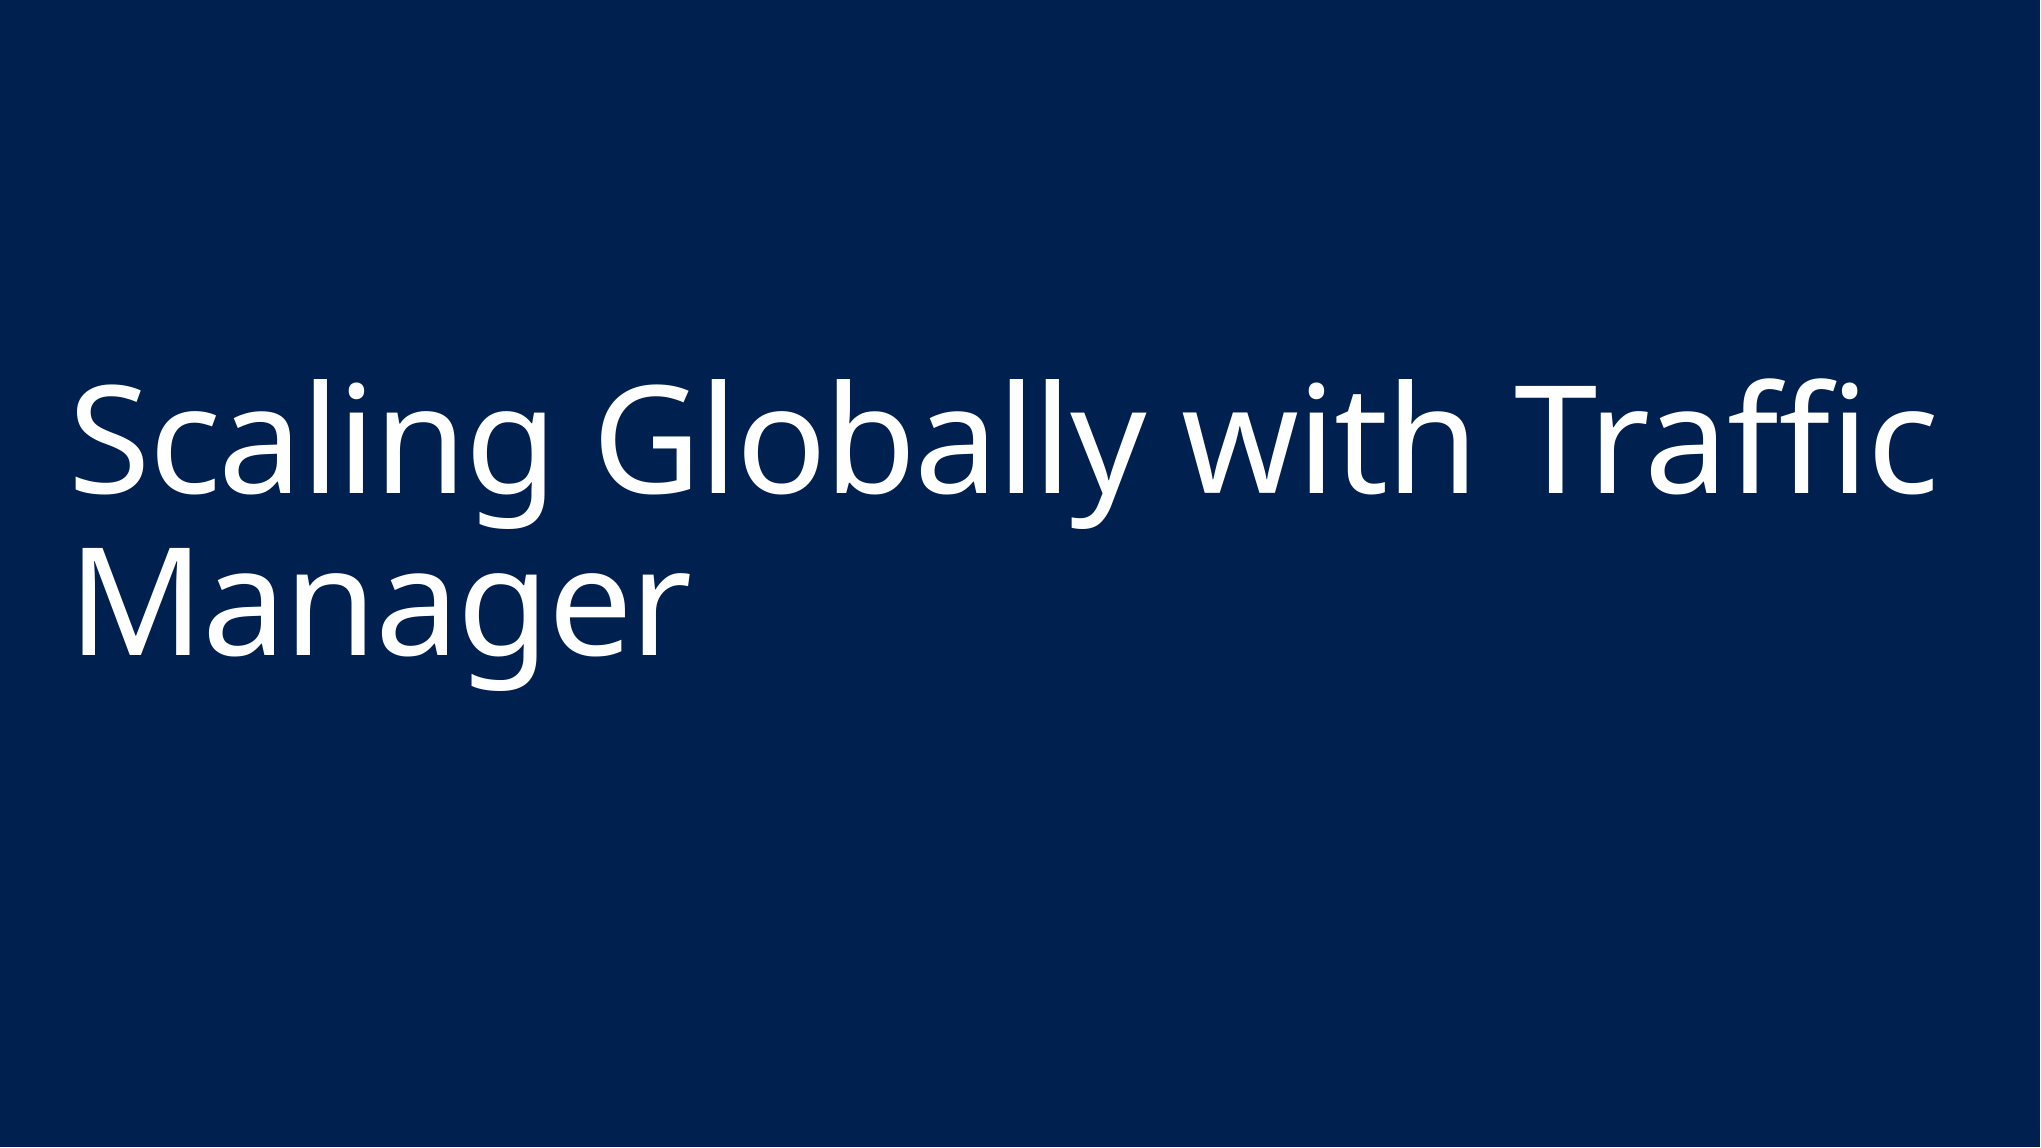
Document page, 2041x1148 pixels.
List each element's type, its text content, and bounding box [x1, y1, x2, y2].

title Scaling Globally with Traffic Manager [45, 348, 1996, 707]
